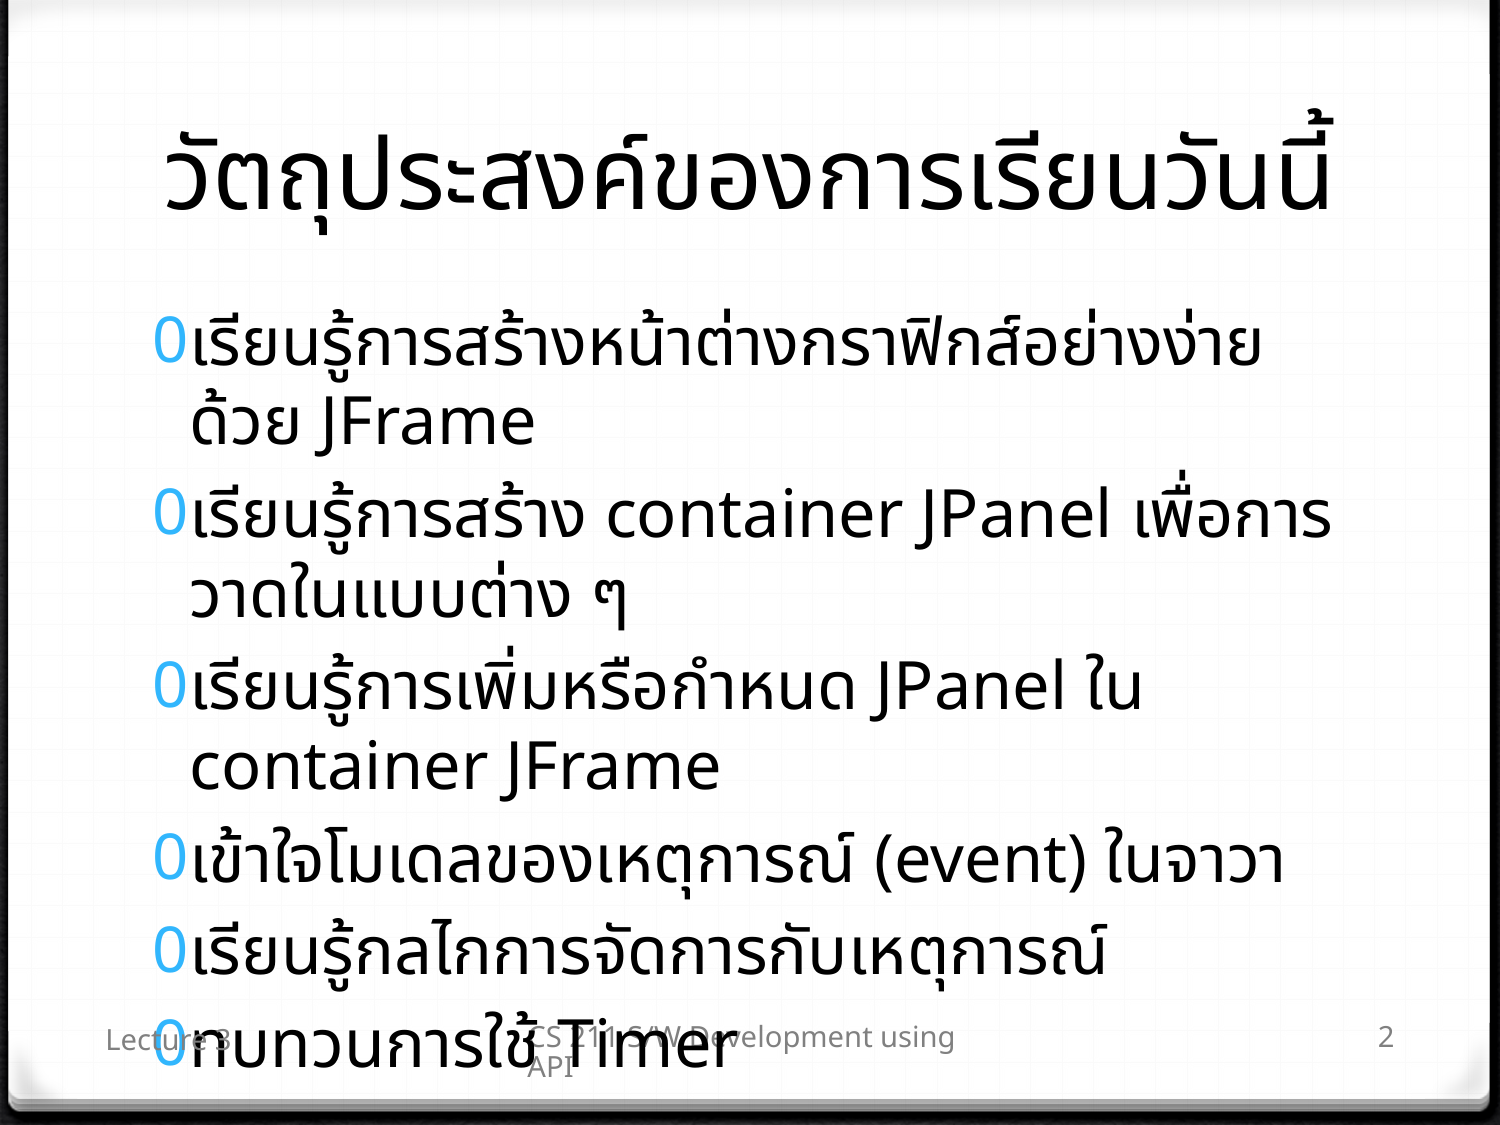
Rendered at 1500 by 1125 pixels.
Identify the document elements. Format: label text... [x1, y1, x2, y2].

slide_number Lecture 3 [90, 1008, 441, 1069]
footer CS 211 S/W Development using API [512, 1008, 988, 1069]
slide_number 2 [1059, 1008, 1410, 1069]
title วัตถุประสงค์ของการเรียนวันนี้ [90, 71, 1410, 268]
picture [0, 0, 1500, 1125]
list เรียนรู้การสร้างหน้าต่างกราฟิกส์อย่างง่ายด้วย JFrame เรียนรู้การสร้าง container JPanel เพื่อการวาดในแบบต่าง ๆ เรียนรู้การเพิ่มหรือกำหนด JPanel ใน container JFrame เข้าใจโมเดลของเหตุการณ์ (event) ในจาวา เรียนรู้กลไกการจัดการกับเหตุการณ์ ทบทวนการใช้ Timer [137, 290, 1363, 983]
